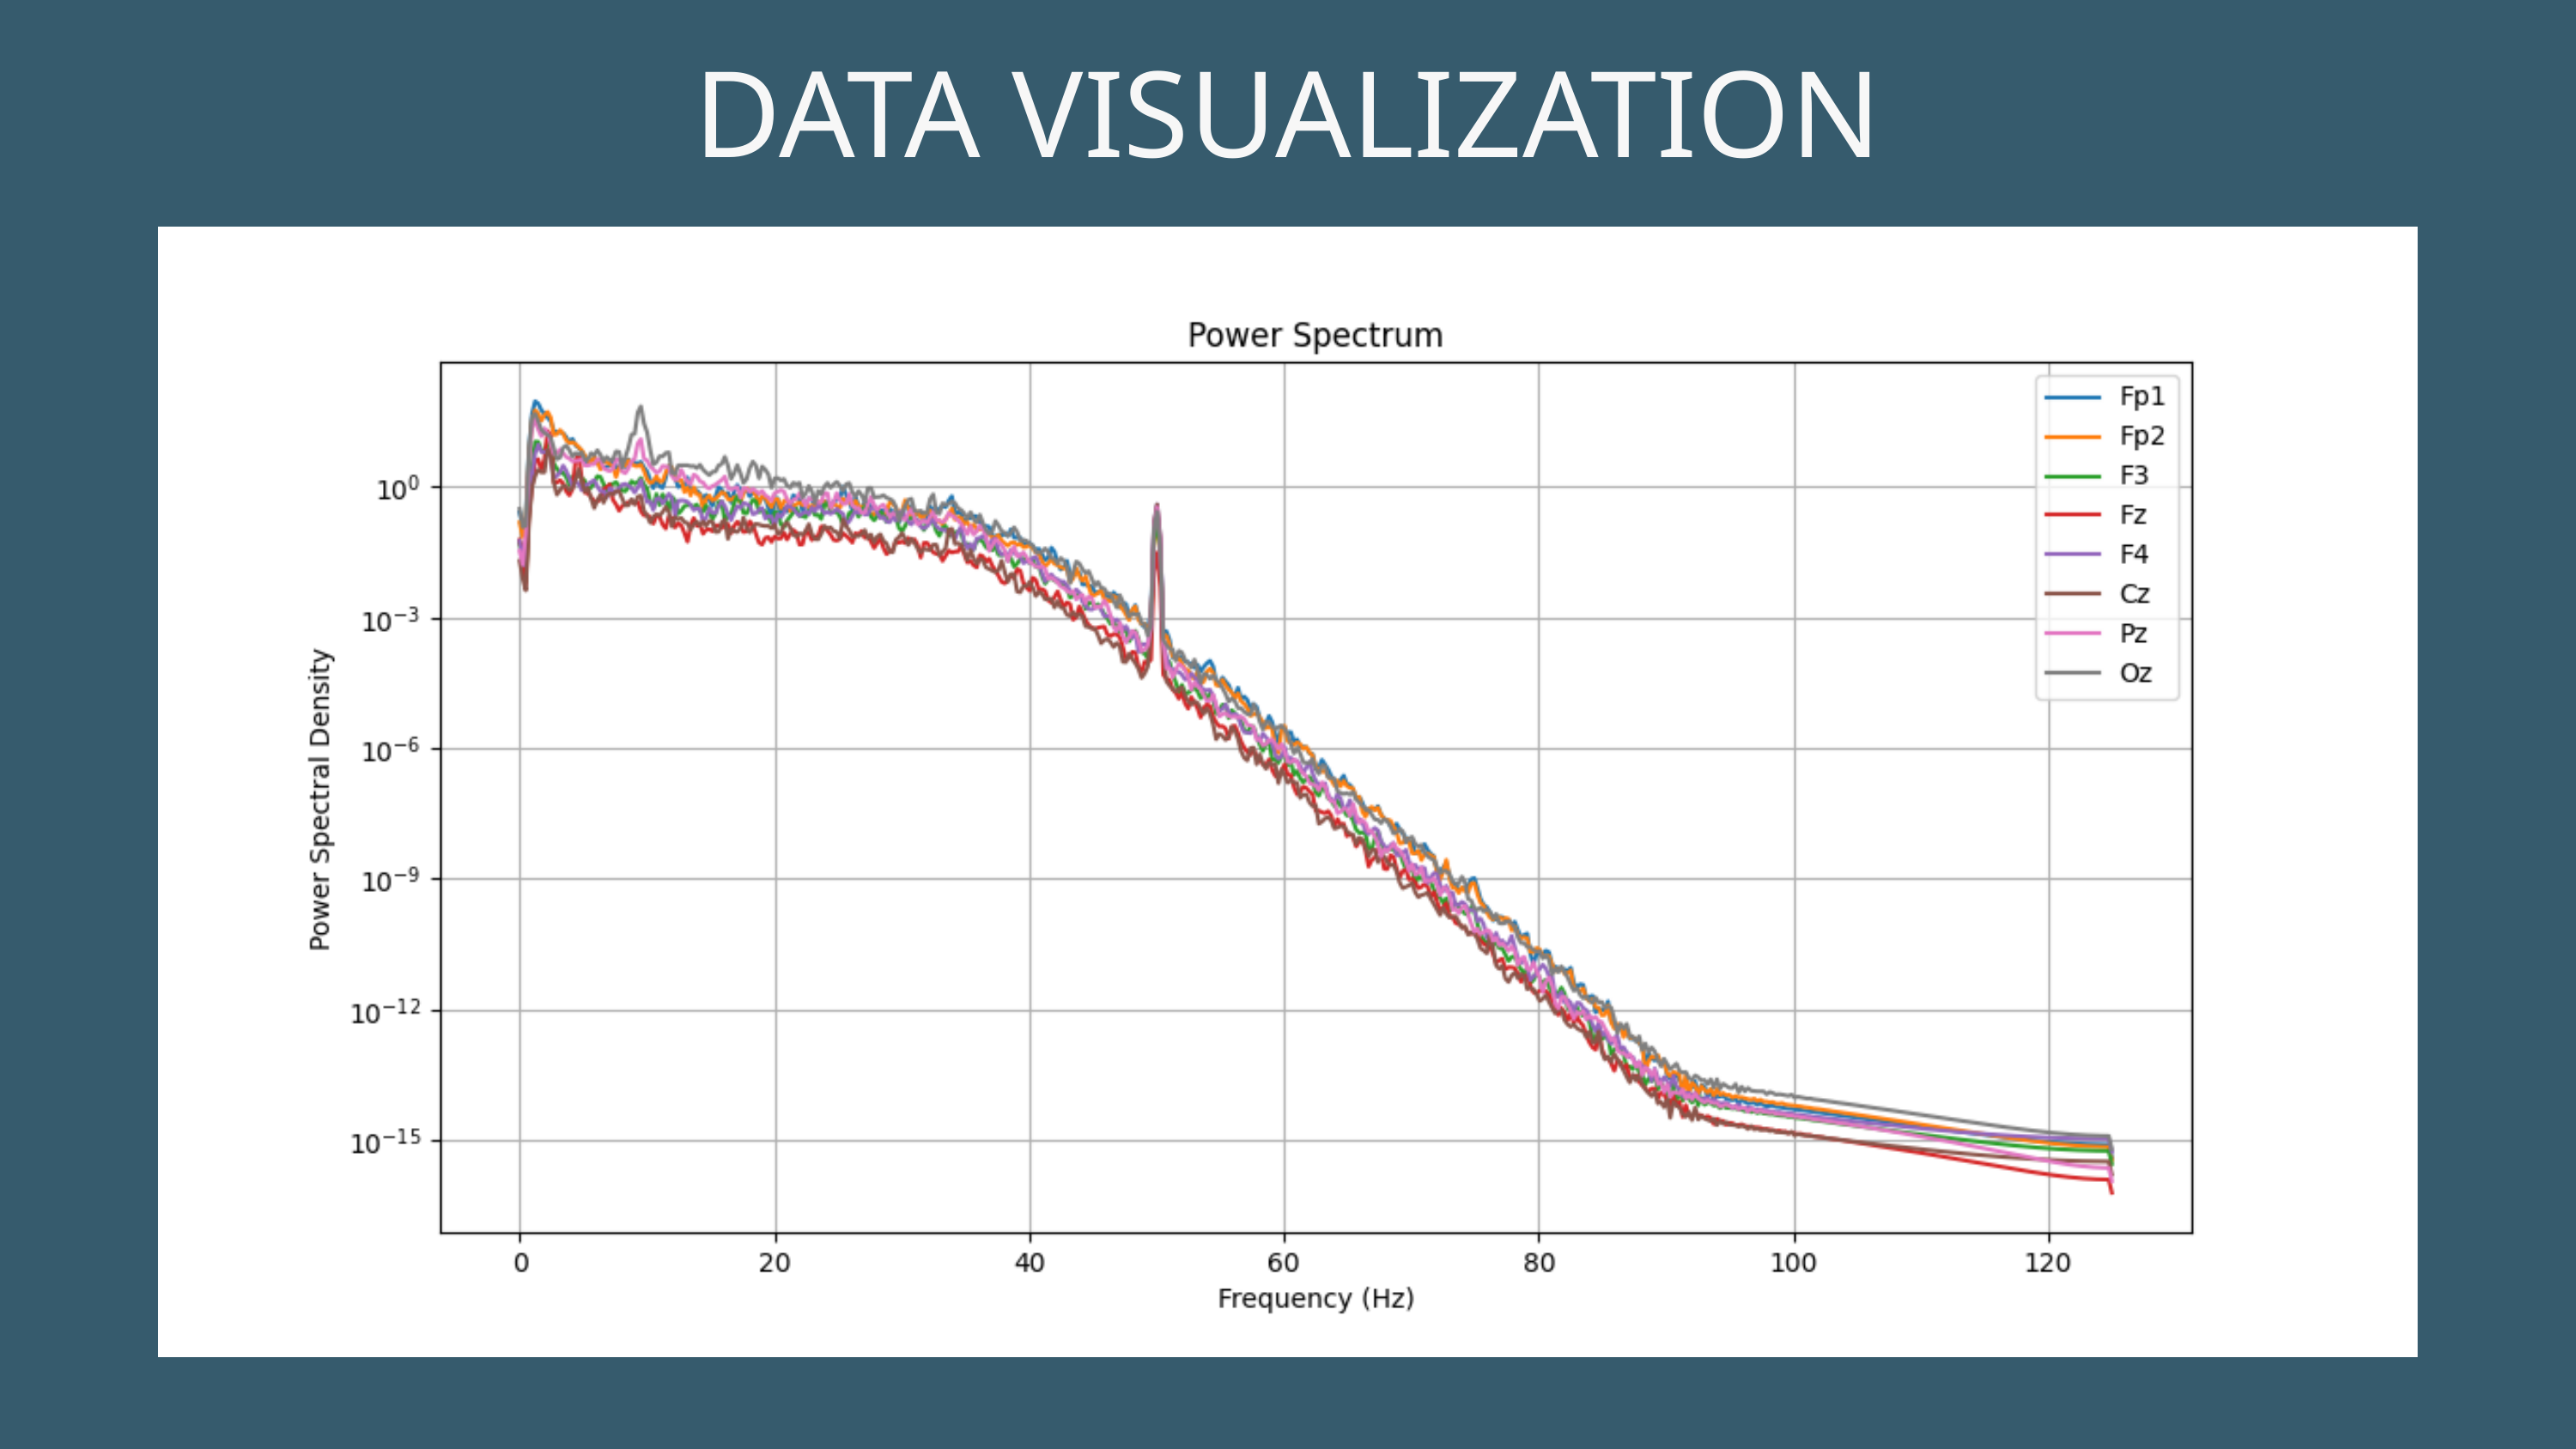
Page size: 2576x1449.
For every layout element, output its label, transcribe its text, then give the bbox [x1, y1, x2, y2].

text_box [158, 227, 2418, 1357]
text_box DATA VISUALIZATION [586, 80, 1990, 182]
